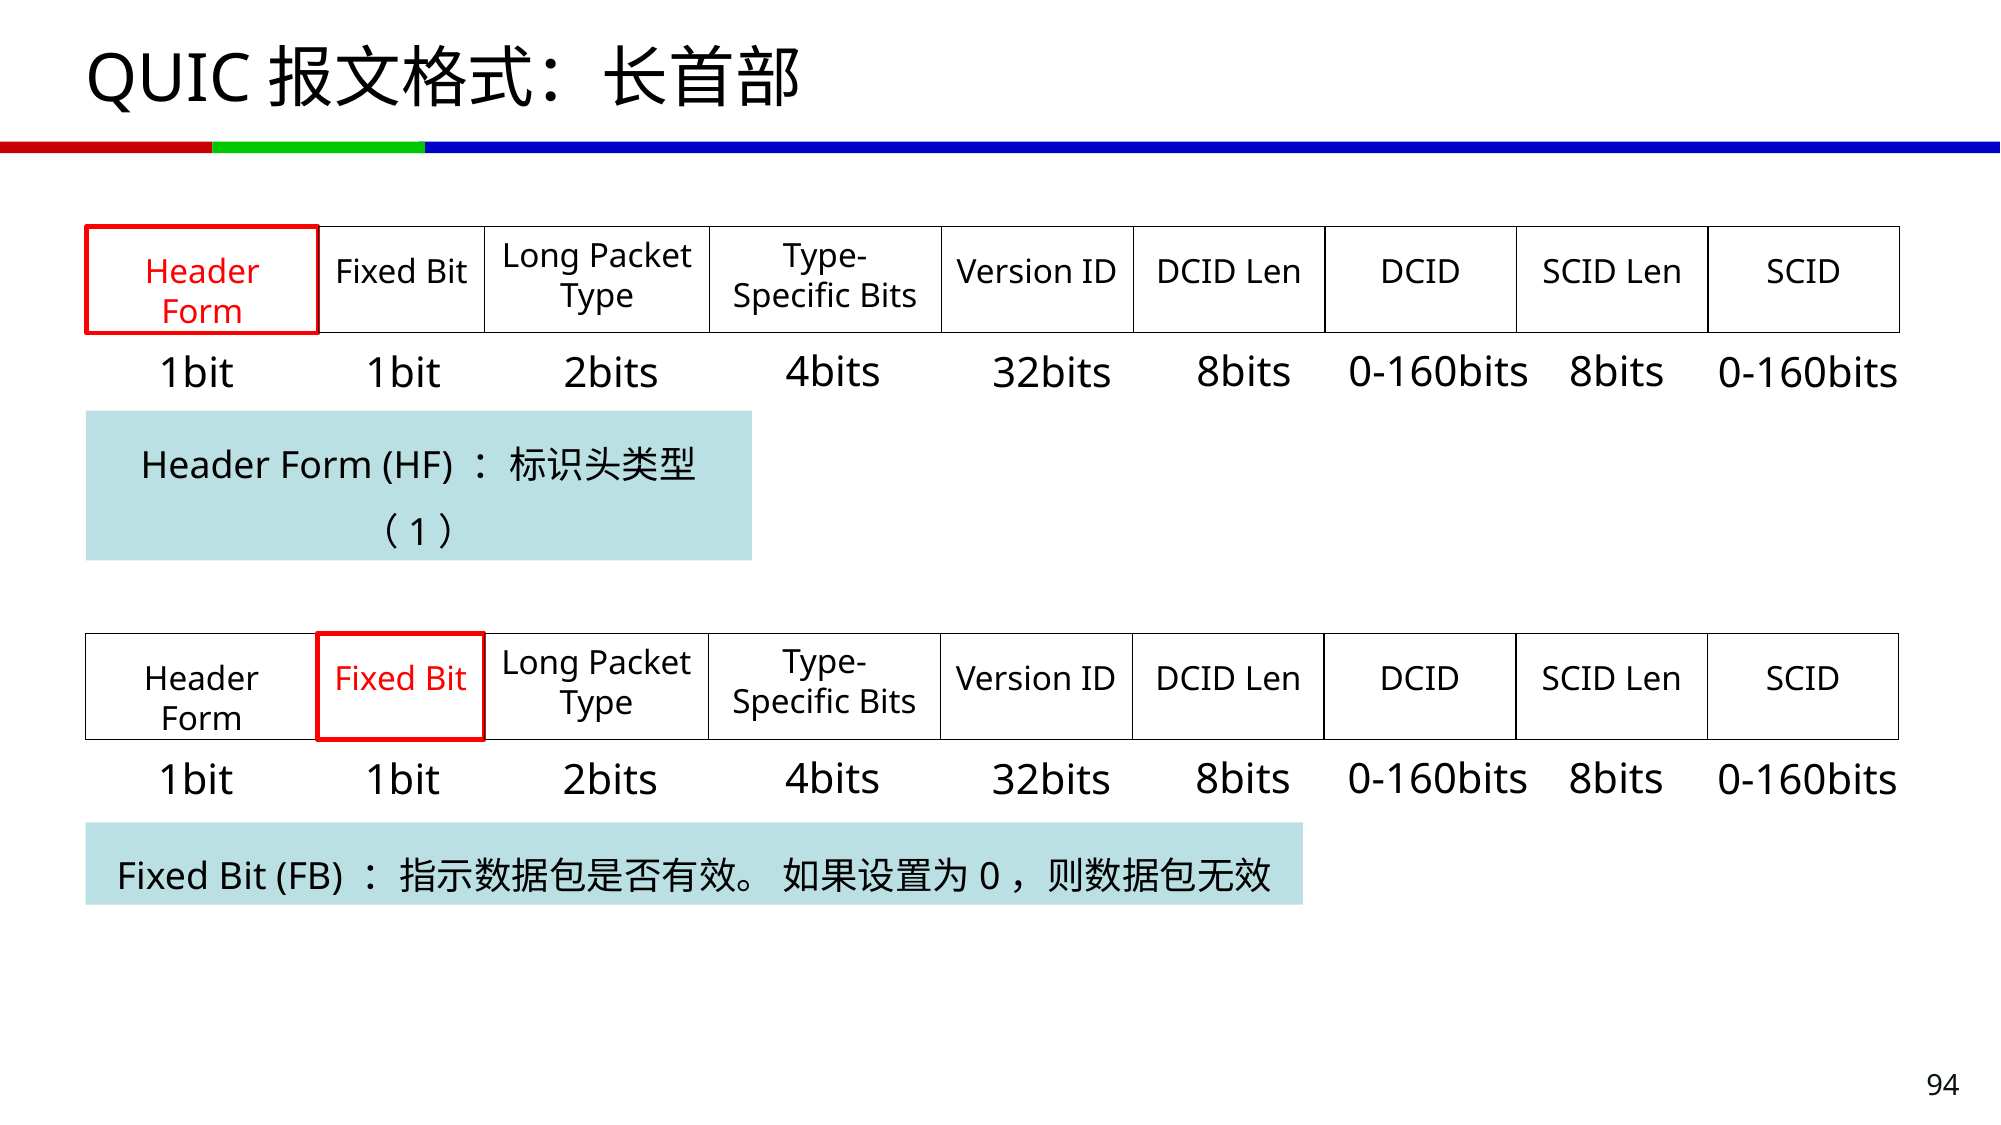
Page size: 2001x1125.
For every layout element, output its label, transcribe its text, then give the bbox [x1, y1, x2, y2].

text_box Type-Specific Bits [708, 633, 940, 740]
text_box 8bits [1180, 744, 1306, 810]
text_box Fixed Bit (FB) ：指示数据包是否有效。 如果设置为0，则数据包无效 [85, 822, 1303, 905]
text_box Type-Specific Bits [709, 226, 941, 333]
text_box 32bits [977, 338, 1127, 404]
text_box 2bits [548, 338, 674, 404]
text_box 0-160bits [1333, 337, 1545, 403]
text_box 8bits [1181, 337, 1307, 403]
text_box 0-160bits [1703, 338, 1914, 404]
text_box Long Packet Type [484, 226, 709, 333]
text_box DCID [1324, 226, 1516, 333]
text_box 1bit [143, 338, 249, 404]
text_box 1bit [350, 338, 456, 404]
text_box Version ID [941, 226, 1133, 333]
text_box 1bit [349, 745, 455, 811]
text_box SCID [1708, 226, 1900, 333]
text_box 0-160bits [1332, 744, 1544, 810]
text_box SCID [1707, 633, 1899, 740]
text_box 4bits [770, 337, 896, 403]
text_box 8bits [1554, 337, 1680, 403]
text_box 1bit [143, 745, 249, 811]
text_box 0-160bits [1702, 745, 1913, 811]
text_box Fixed Bit [317, 633, 484, 740]
text_box 32bits [977, 745, 1127, 811]
text_box 2bits [548, 745, 673, 811]
text_box Header Form [86, 226, 318, 333]
text_box Header Form (HF) ：标识头类型（1） [85, 410, 752, 561]
text_box SCID Len [1516, 226, 1708, 333]
text_box DCID Len [1132, 633, 1323, 740]
slide_number 94 [1779, 1058, 1975, 1100]
text_box Fixed Bit [318, 226, 484, 333]
title QUIC报文格式：长首部 [70, 11, 1930, 138]
text_box DCID Len [1133, 226, 1324, 333]
text_box 8bits [1553, 744, 1679, 810]
text_box SCID Len [1516, 633, 1707, 740]
text_box DCID [1323, 633, 1516, 740]
text_box Version ID [940, 633, 1132, 740]
text_box 4bits [770, 744, 896, 810]
text_box Long Packet Type [484, 633, 708, 740]
text_box Header Form [85, 633, 317, 740]
